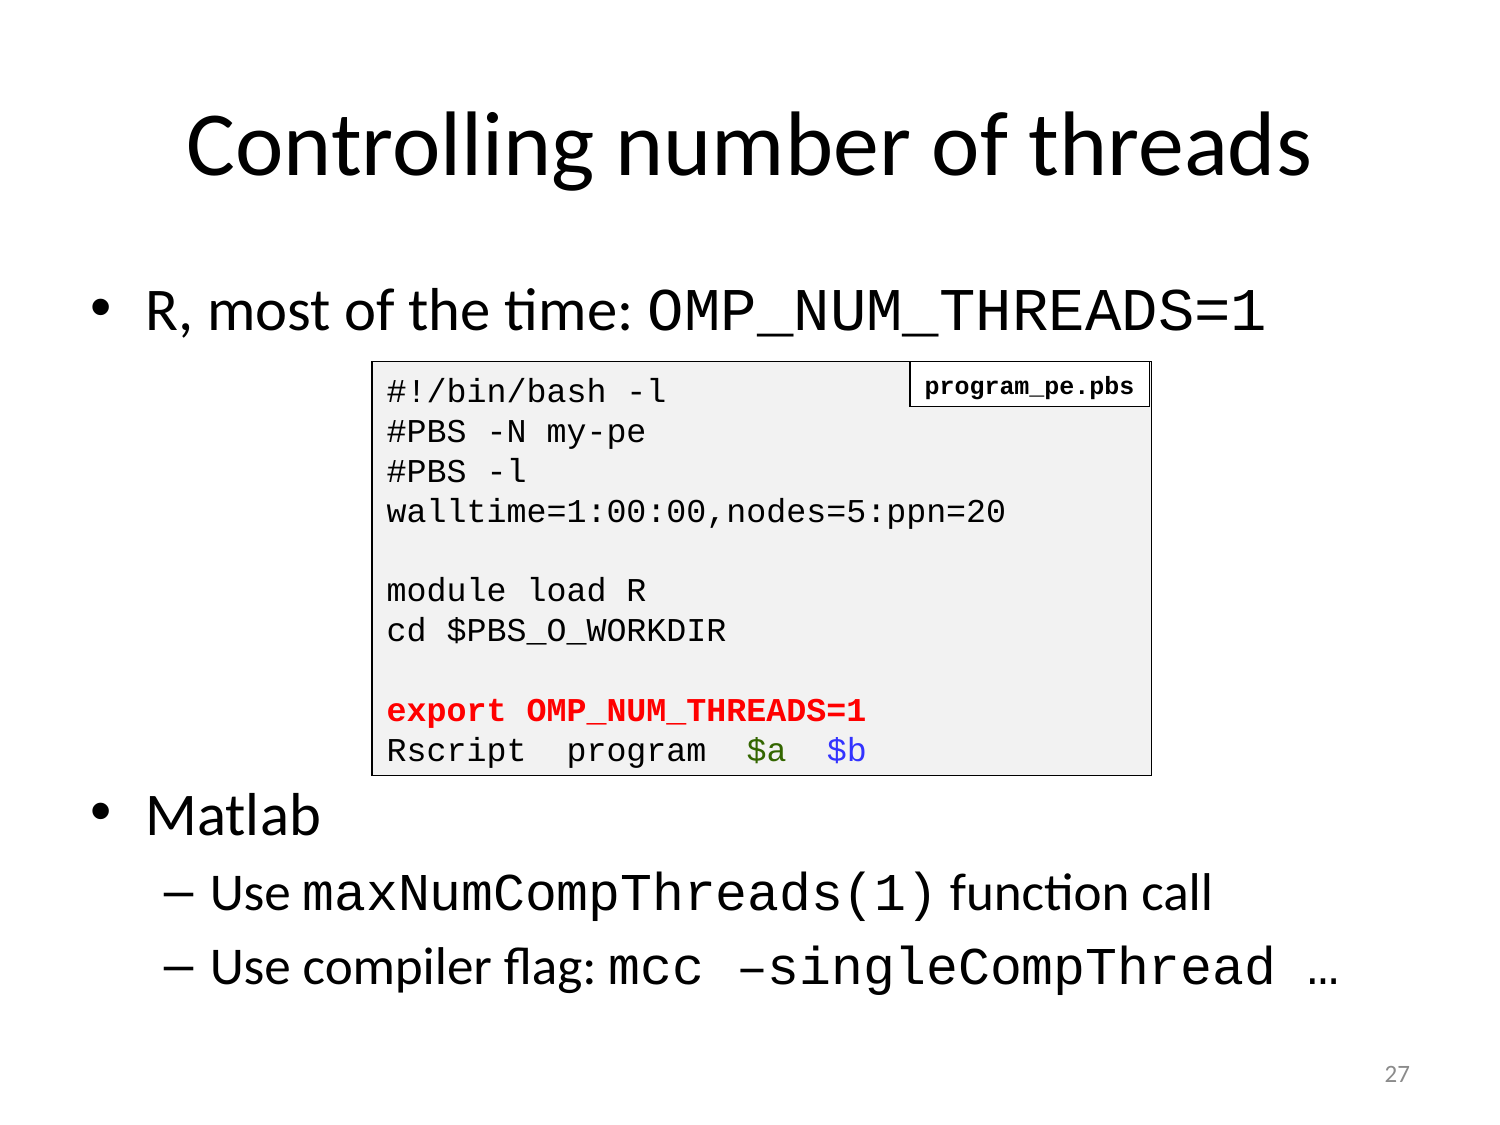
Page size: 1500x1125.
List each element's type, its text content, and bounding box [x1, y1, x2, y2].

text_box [371, 361, 1152, 781]
slide_number 27 [1074, 1042, 1425, 1103]
title Controlling number of threads [75, 45, 1425, 233]
list R, most of the time: OMP_NUM_THREADS=1 Matlab Use maxNumCompThreads(1) function call Use compiler flag: mcc –singleCompThread … [75, 262, 1425, 1005]
